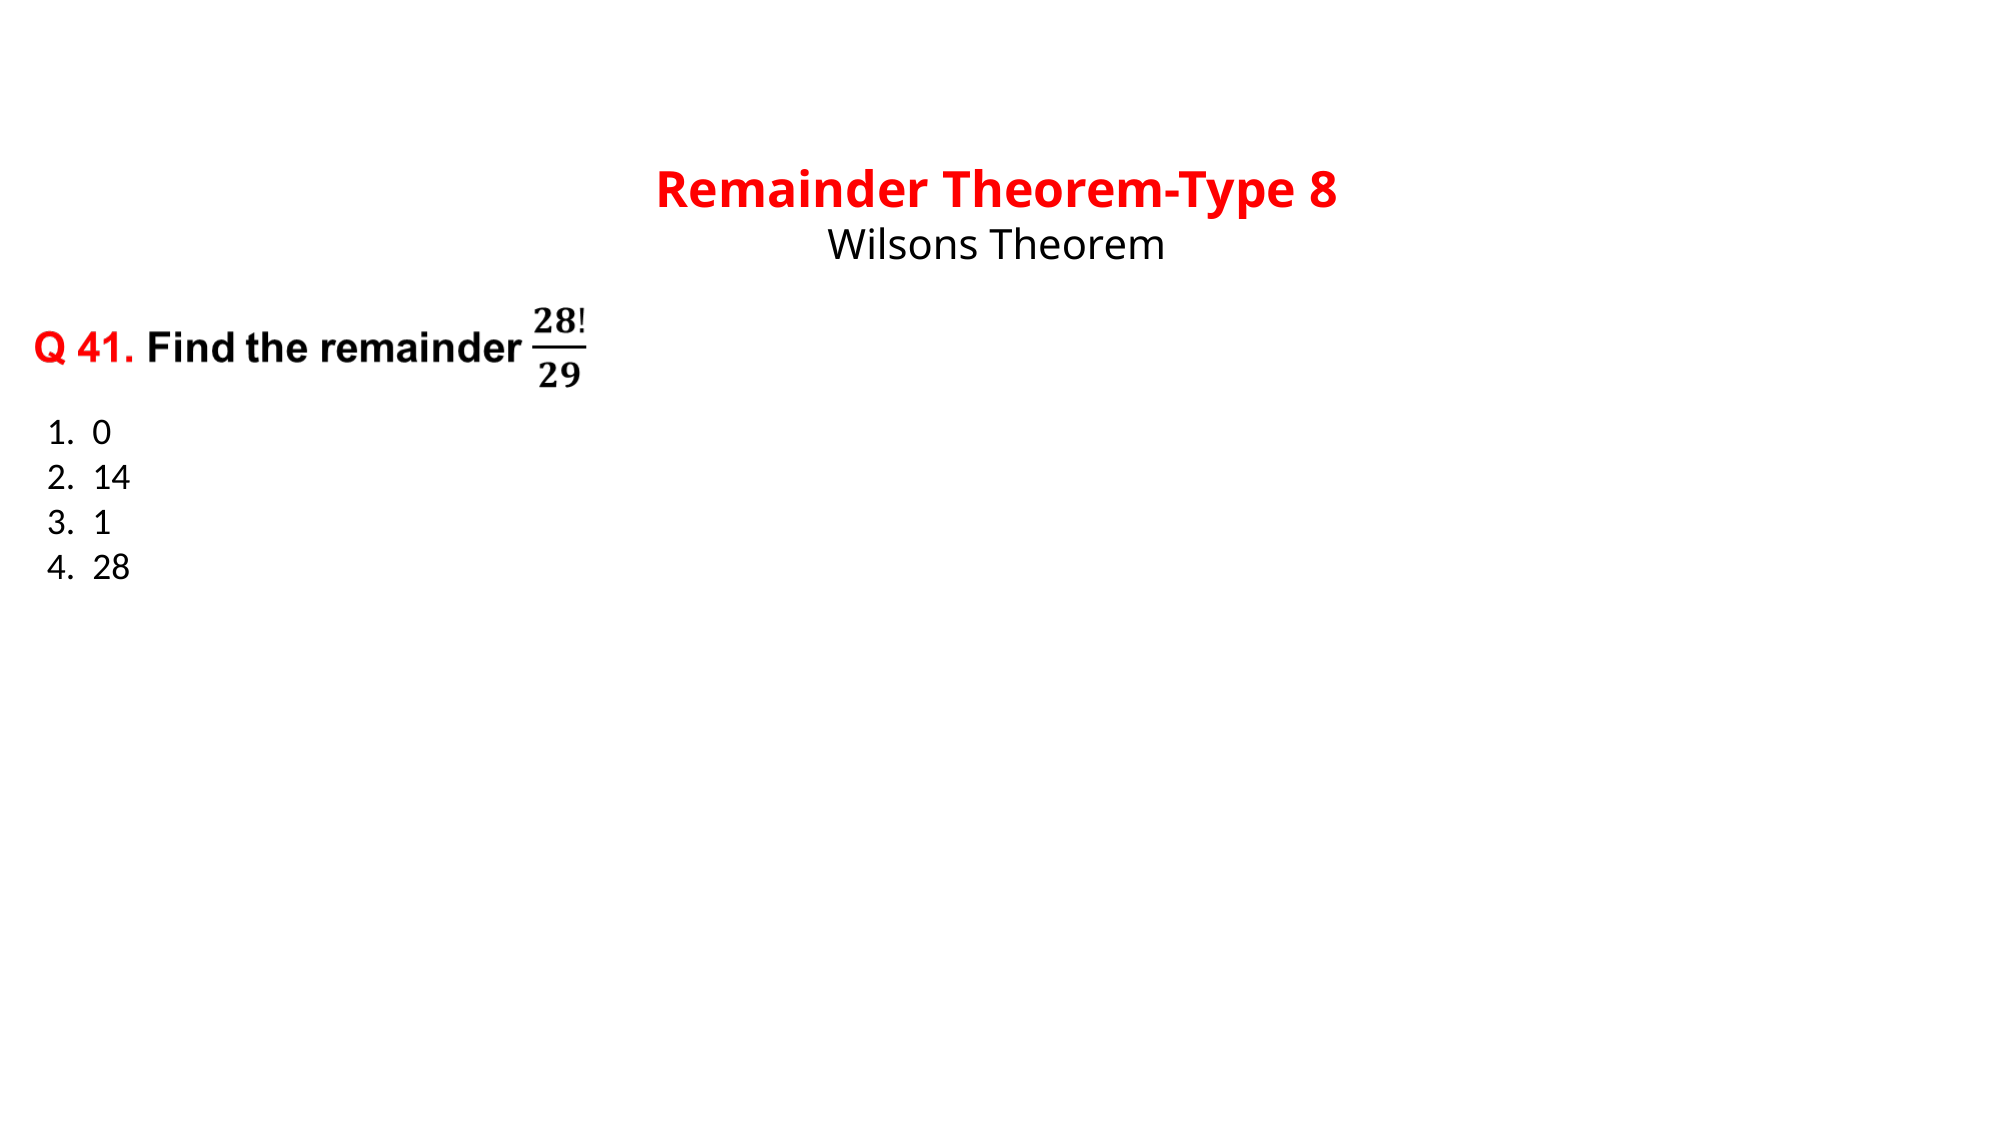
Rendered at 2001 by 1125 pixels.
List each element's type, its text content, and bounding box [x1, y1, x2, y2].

text_box Remainder Theorem-Type 8 Wilsons Theorem [139, 150, 1855, 276]
text_box 1. 0 2. 14 3. 1 4. 28 [31, 399, 1032, 595]
text_box [18, 293, 2000, 396]
